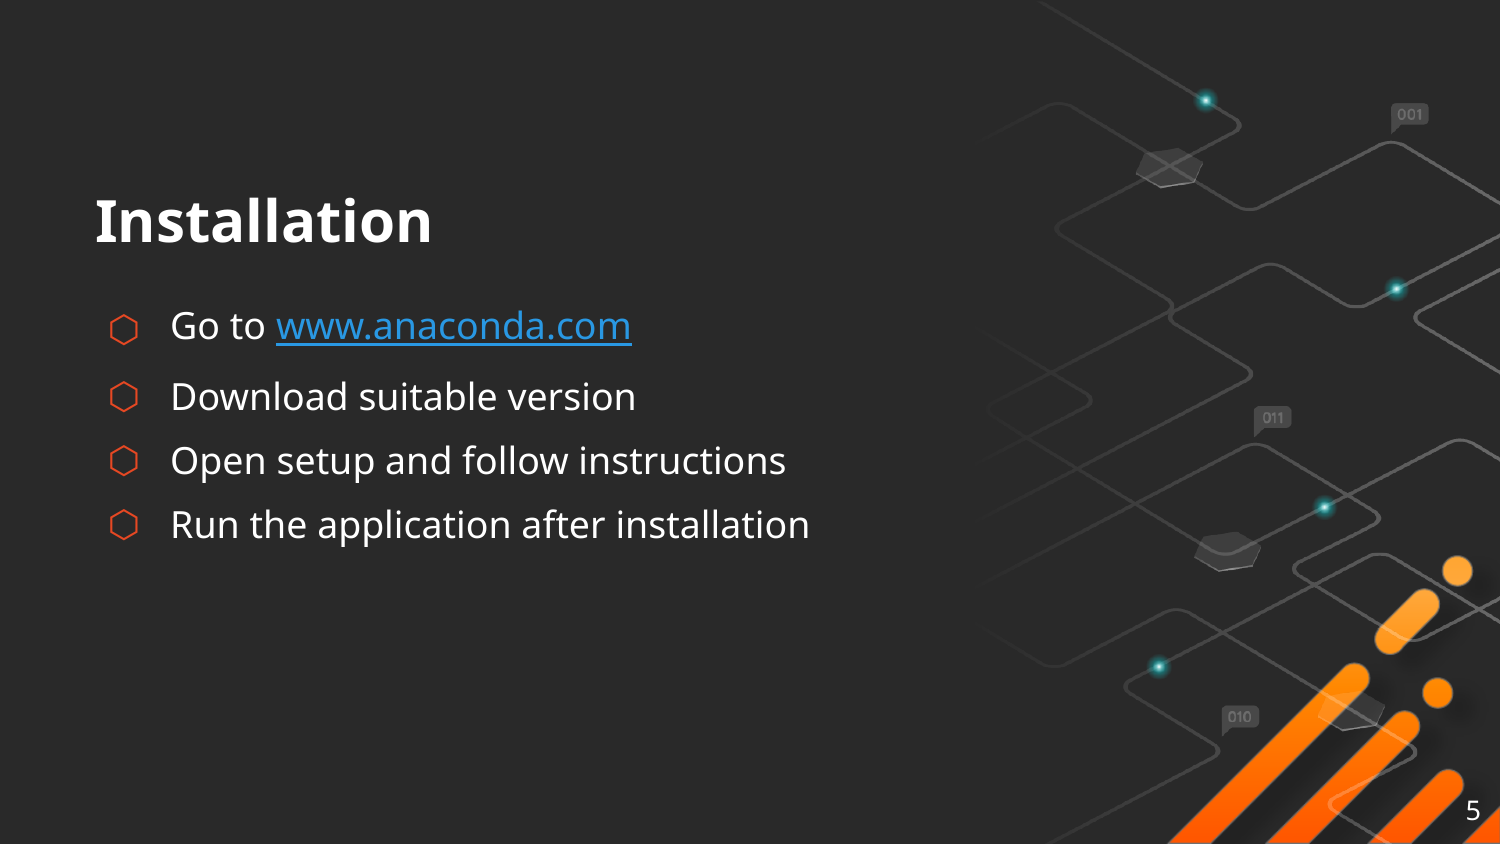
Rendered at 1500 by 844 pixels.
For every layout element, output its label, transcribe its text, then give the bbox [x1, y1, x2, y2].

slide_number 5 [1391, 779, 1482, 844]
picture [0, 0, 1500, 844]
title Installation [95, 113, 1308, 254]
list Go to www.anaconda.com Download suitable version Open setup and follow instructions Run the application after installation [95, 294, 1082, 625]
